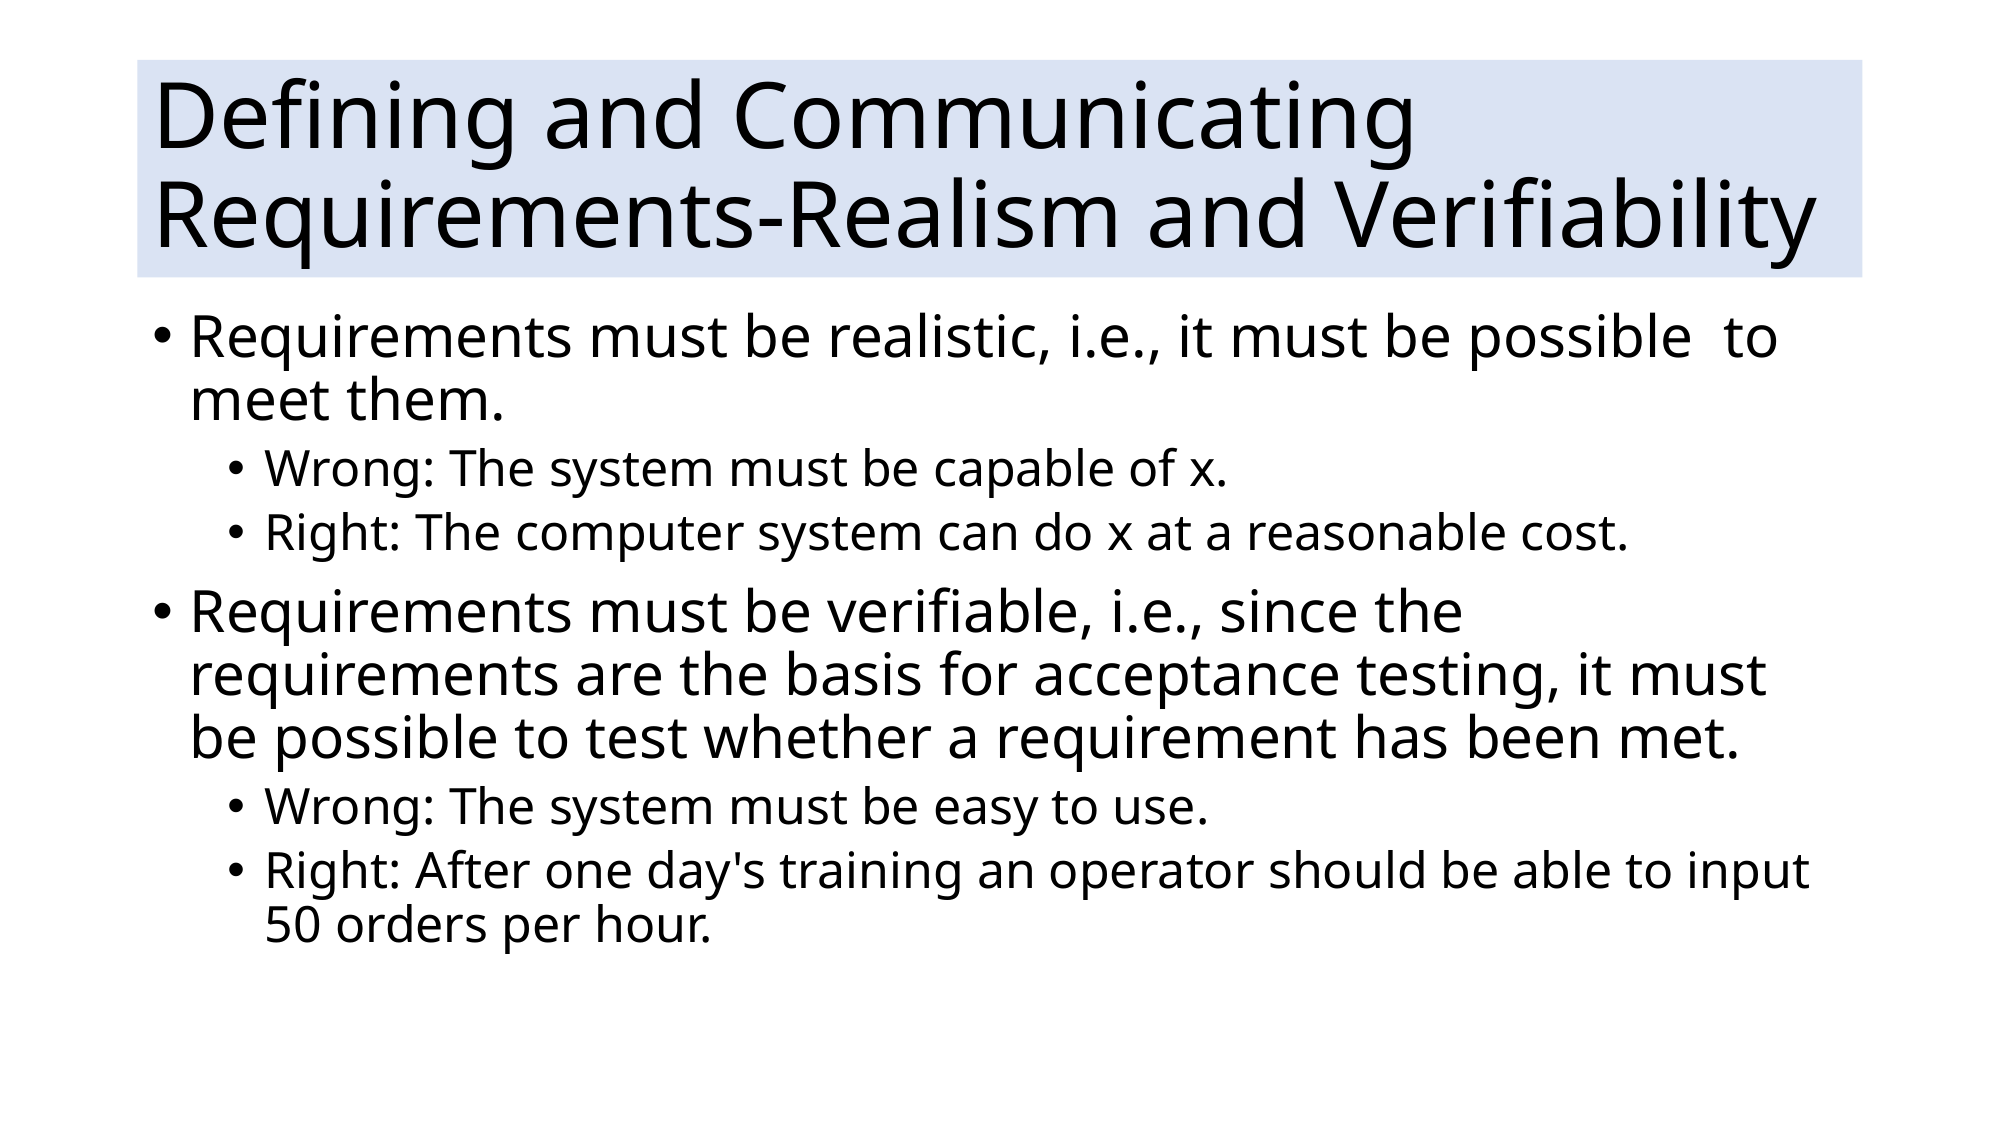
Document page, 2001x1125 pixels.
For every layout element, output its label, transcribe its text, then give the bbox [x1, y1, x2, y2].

title Deﬁning and Communicating Requirements-Realism and Veriﬁability [137, 59, 1863, 278]
list Requirements must be realistic, i.e., it must be possible to meet them. Wrong: The system must be capable of x. Right: The computer system can do x at a reasonable cost. Requirements must be verifiable, i.e., since the requirements are the basis for acceptance testing, it must be possible to test whether a requirement has been met. Wrong: The system must be easy to use. Right: After one day's training an operator should be able to input 50 orders per hour. [137, 299, 1863, 1014]
